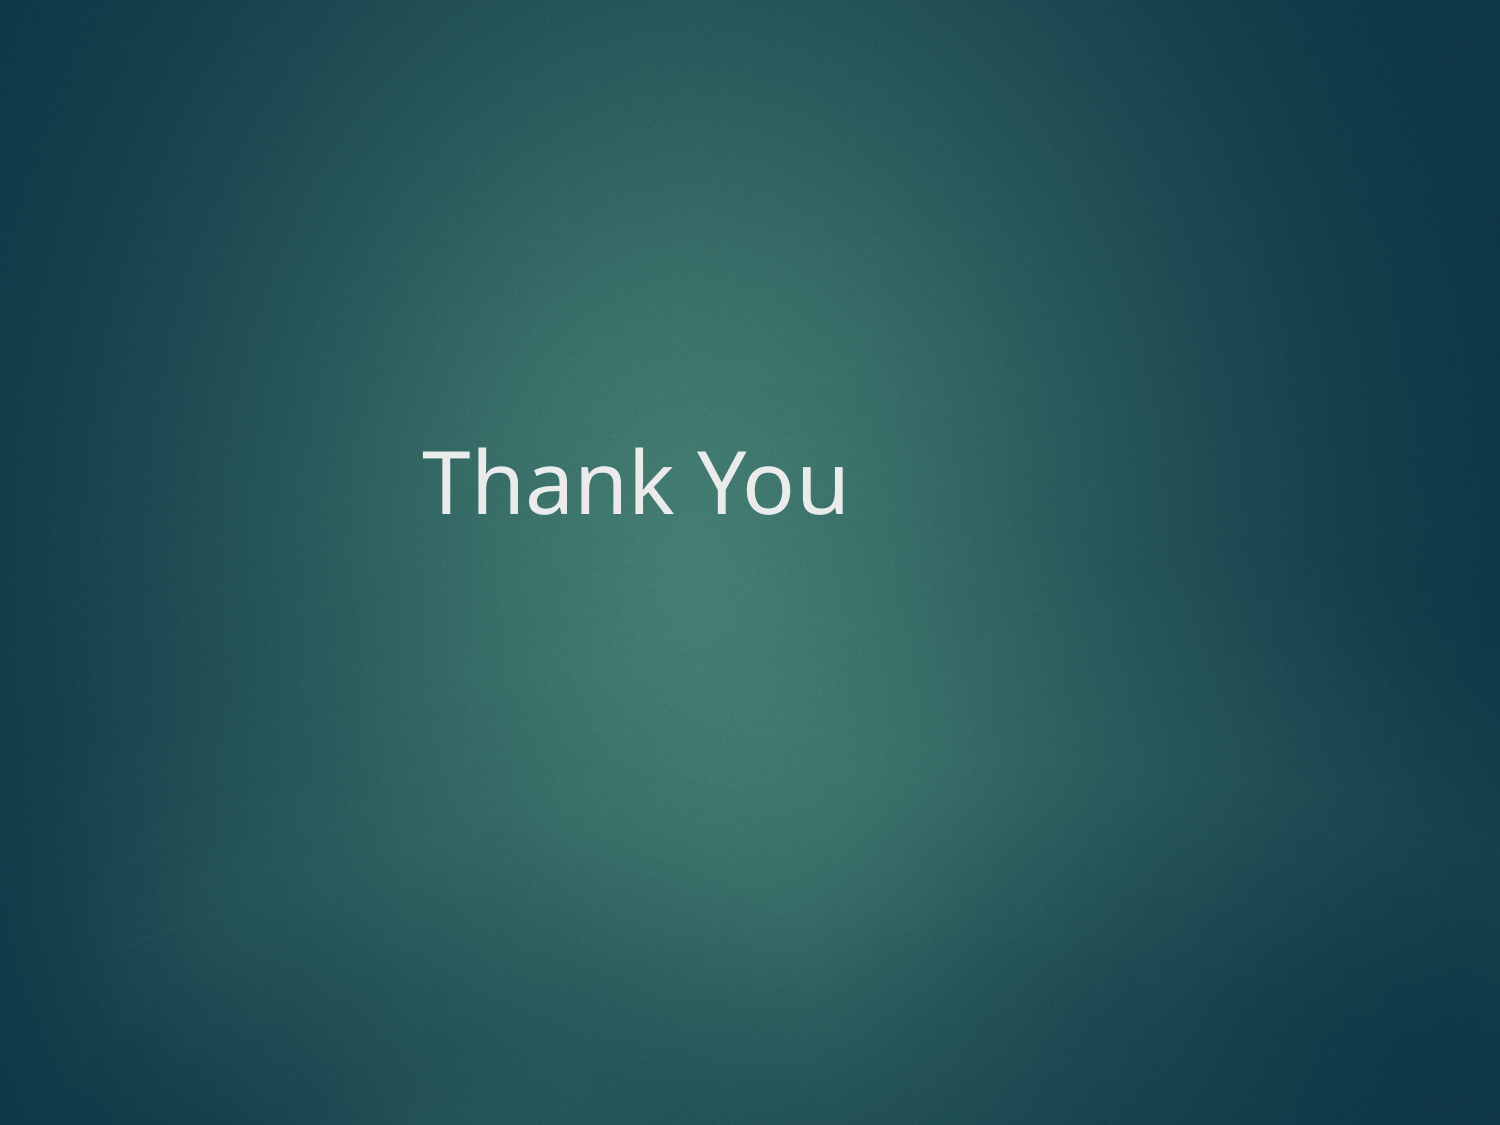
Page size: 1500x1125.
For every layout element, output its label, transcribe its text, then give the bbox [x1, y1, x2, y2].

title Thank You [420, 424, 1270, 615]
